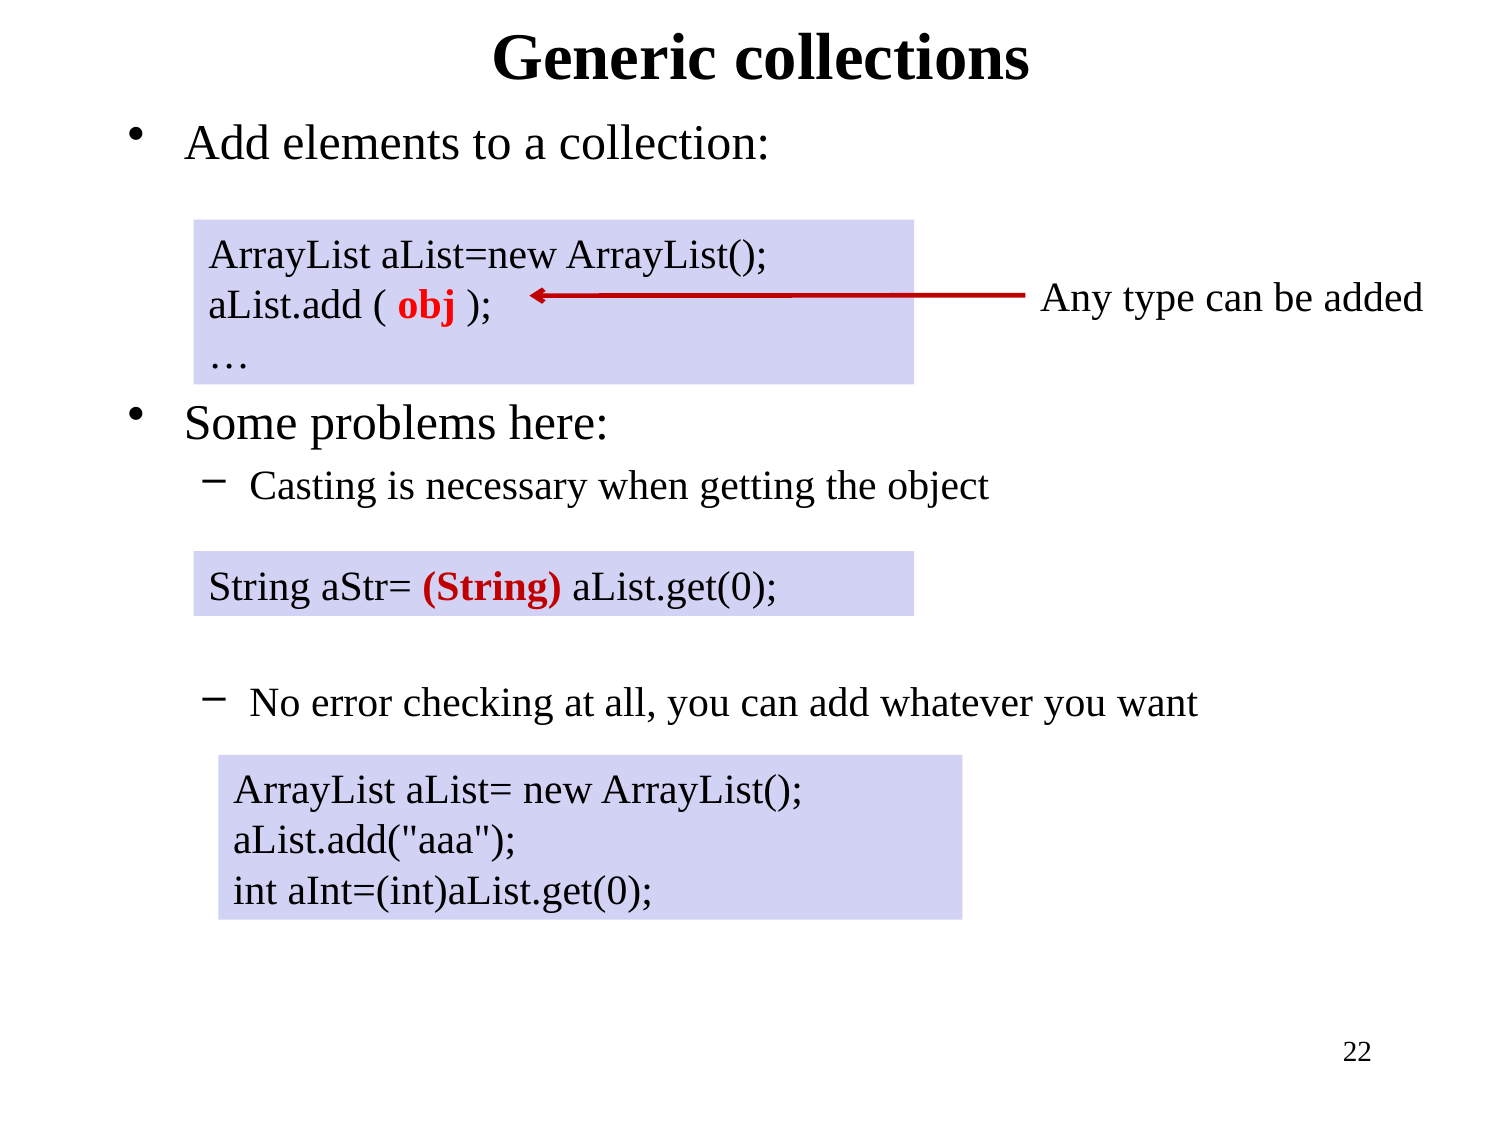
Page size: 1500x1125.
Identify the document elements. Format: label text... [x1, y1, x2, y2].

title Generic collections [123, 4, 1399, 101]
slide_number 22 [1074, 1024, 1388, 1101]
text_box ArrayList aList=new ArrayList(); aList.add ( obj ); … [193, 219, 915, 385]
text_box Any type can be added [1025, 262, 1463, 328]
text_box ArrayList aList= new ArrayList(); aList.add("aaa"); int aInt=(int)aList.get(0); [218, 754, 963, 920]
list Add elements to a collection: Some problems here: Casting is necessary when getting the object No error checking at all, you can add whatever you want [112, 101, 1424, 905]
text_box String aStr= (String) aList.get(0); [193, 551, 915, 616]
